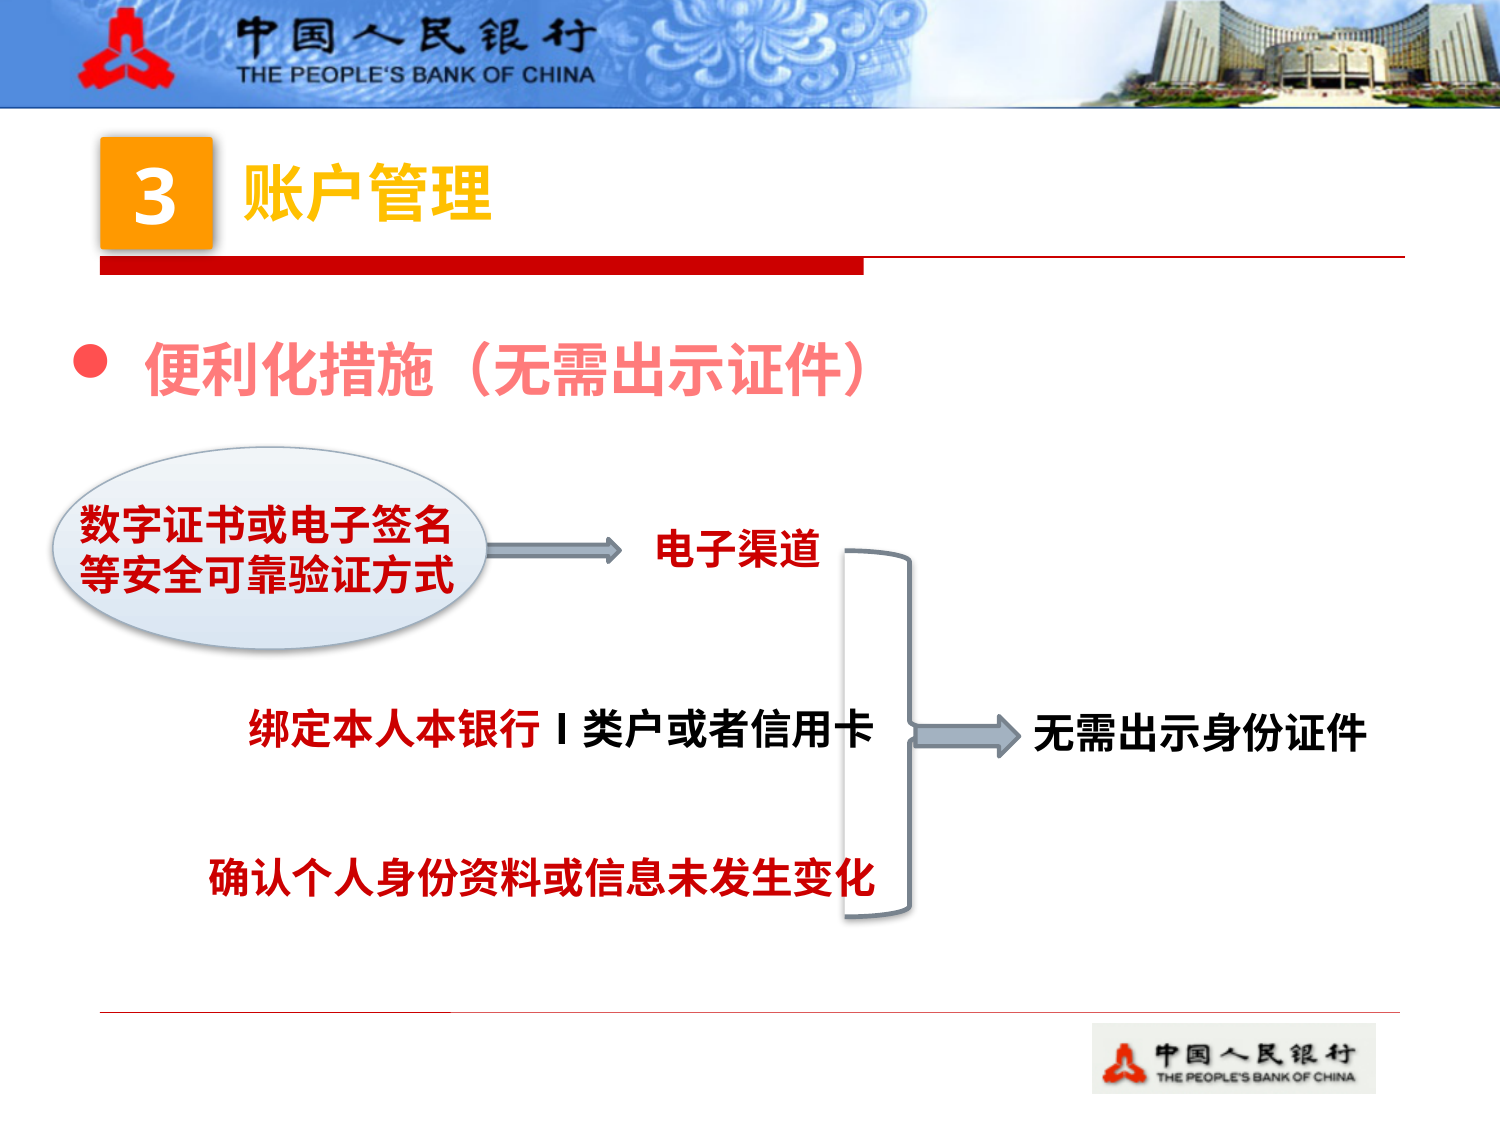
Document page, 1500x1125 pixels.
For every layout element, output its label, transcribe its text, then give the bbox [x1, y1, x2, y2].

text_box 3 [98, 135, 215, 252]
text_box 绑定本人本银行Ⅰ类户或者信用卡 [234, 695, 890, 761]
picture [0, 0, 1500, 111]
text_box 账户管理 [228, 146, 508, 237]
text_box [52, 514, 64, 582]
text_box [492, 536, 622, 564]
text_box [844, 547, 918, 920]
text_box [89, 446, 451, 491]
text_box 无需出示身份证件 [1019, 649, 1383, 764]
text_box 便利化措施（无需出示证件） [54, 326, 917, 411]
text_box 电子渠道 [639, 515, 836, 580]
text_box 数字证书或电子签名 等安全可靠验证方式 [64, 491, 471, 607]
text_box [913, 714, 1022, 759]
text_box [471, 509, 488, 588]
picture [1092, 1023, 1376, 1094]
text_box [92, 607, 448, 651]
text_box 确认个人身份资料或信息未发生变化 [193, 844, 892, 910]
